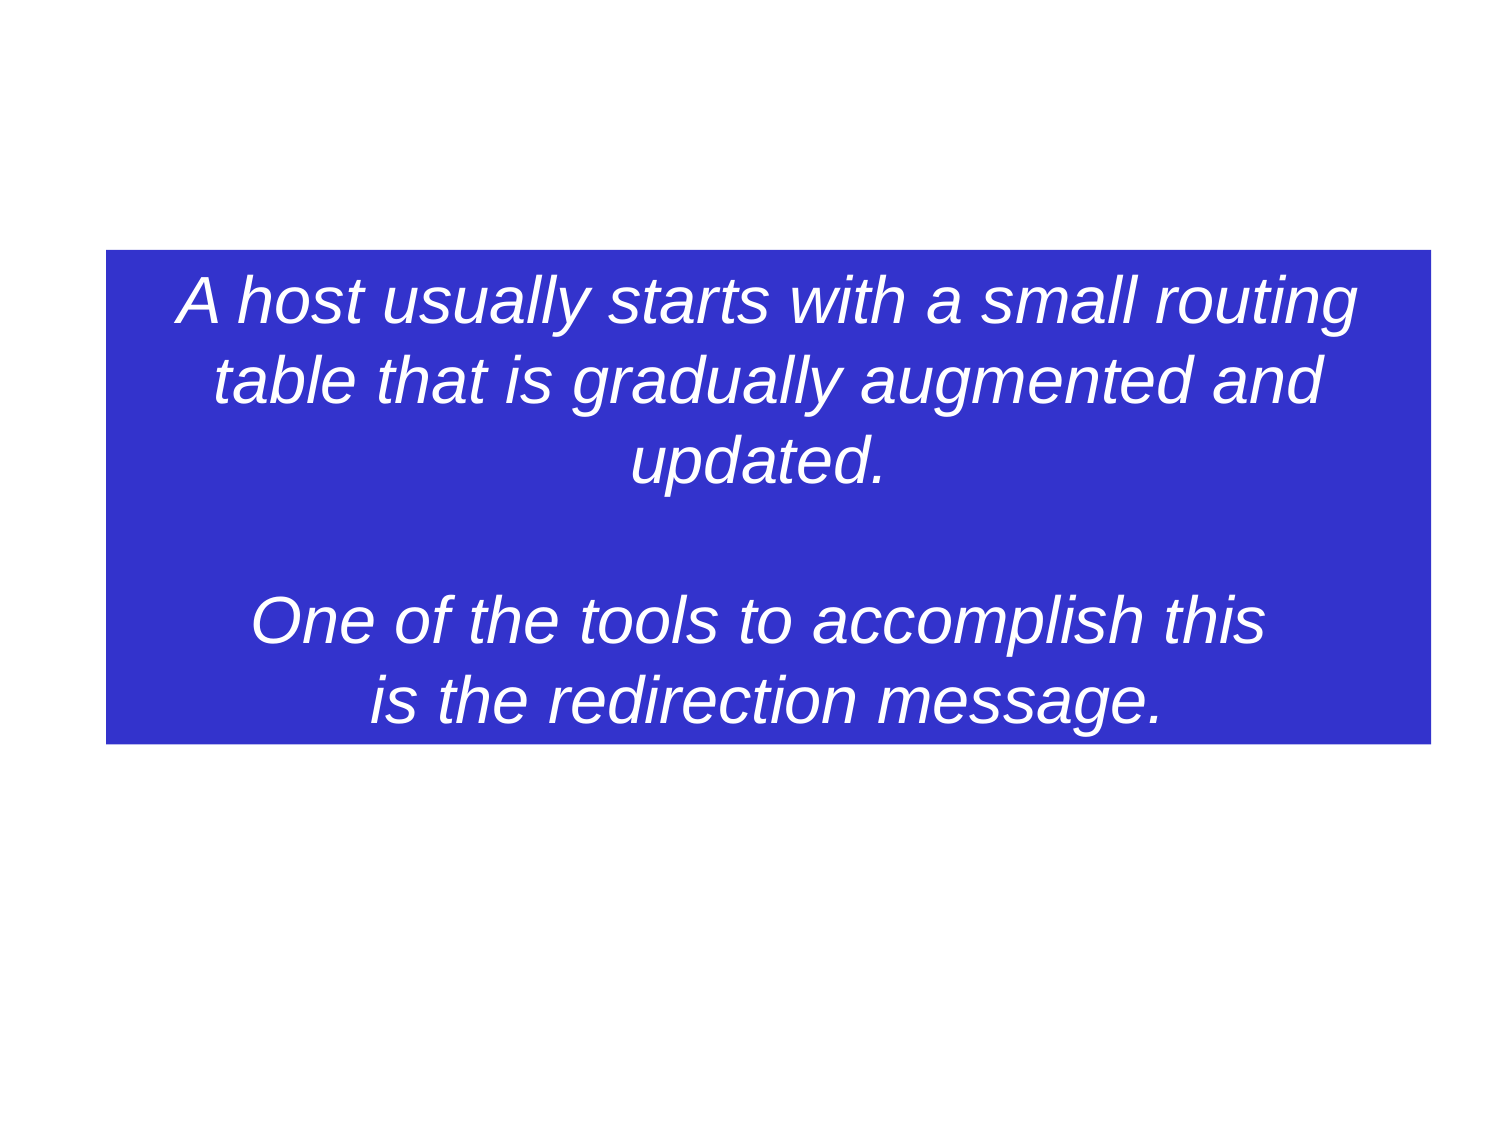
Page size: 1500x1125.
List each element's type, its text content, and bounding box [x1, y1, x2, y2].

text_box A host usually starts with a small routing table that is gradually augmented and updated. One of the tools to accomplish this is the redirection message. [106, 249, 1432, 745]
